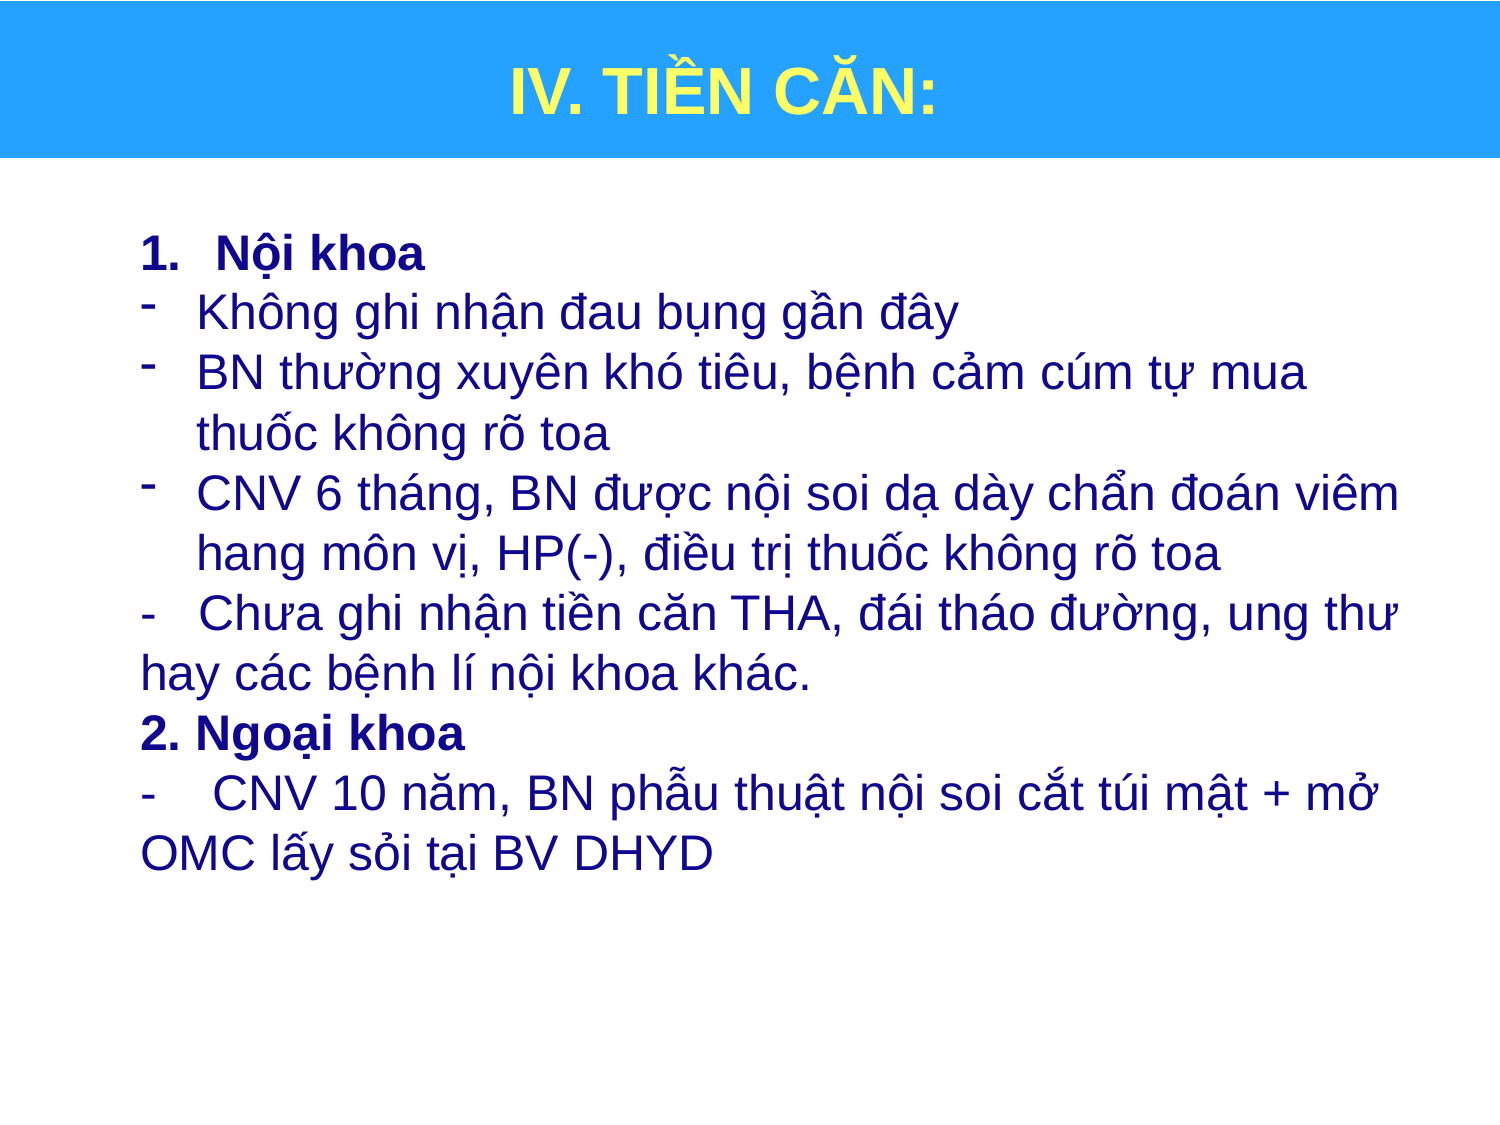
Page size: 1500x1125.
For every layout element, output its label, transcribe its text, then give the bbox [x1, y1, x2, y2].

text_box Nội khoa Không ghi nhận đau bụng gần đây BN thường xuyên khó tiêu, bệnh cảm cúm tự mua thuốc không rõ toa CNV 6 tháng, BN được nội soi dạ dày chẩn đoán viêm hang môn vị, HP(-), điều trị thuốc không rõ toa - Chưa ghi nhận tiền căn THA, đái tháo đường, ung thư hay các bệnh lí nội khoa khác. 2. Ngoại khoa - CNV 10 năm, BN phẫu thuật nội soi cắt túi mật + mở OMC lấy sỏi tại BV DHYD [125, 212, 1438, 1068]
title IV. TIỀN CĂN: [87, 24, 1363, 150]
